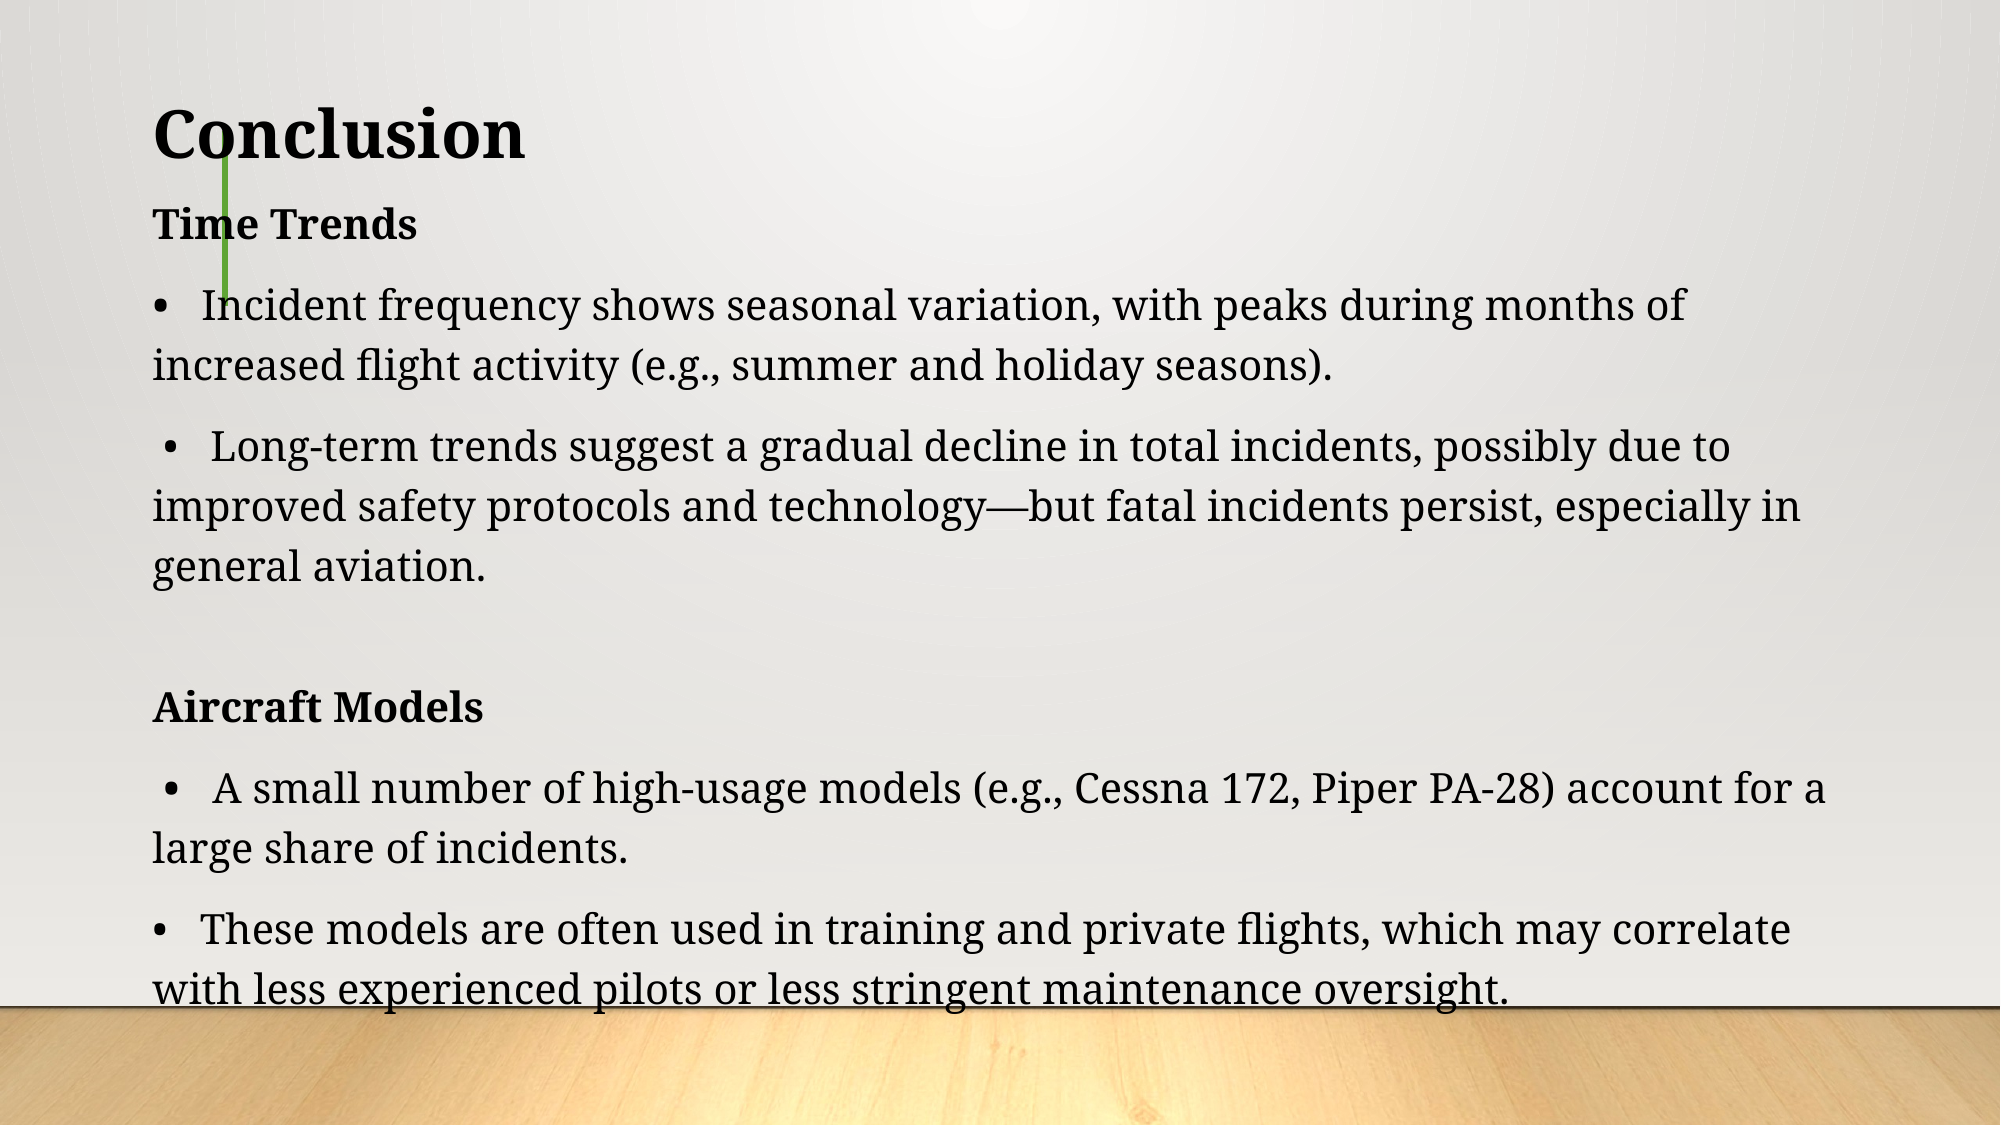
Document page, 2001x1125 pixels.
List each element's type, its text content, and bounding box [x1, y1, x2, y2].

picture [0, 1006, 2000, 1125]
title Conclusion [137, 59, 1863, 180]
list Time Trends • Incident frequency shows seasonal variation, with peaks during months of increased flight activity (e.g., summer and holiday seasons). • Long-term trends suggest a gradual decline in total incidents, possibly due to improved safety protocols and technology—but fatal incidents persist, especially in general aviation. Aircraft Models • A small number of high-usage models (e.g., Cessna 172, Piper PA-28) account for a large share of incidents. • These models are often used in training and private flights, which may correlate with less experienced pilots or less stringent maintenance oversight. [137, 180, 1863, 1052]
